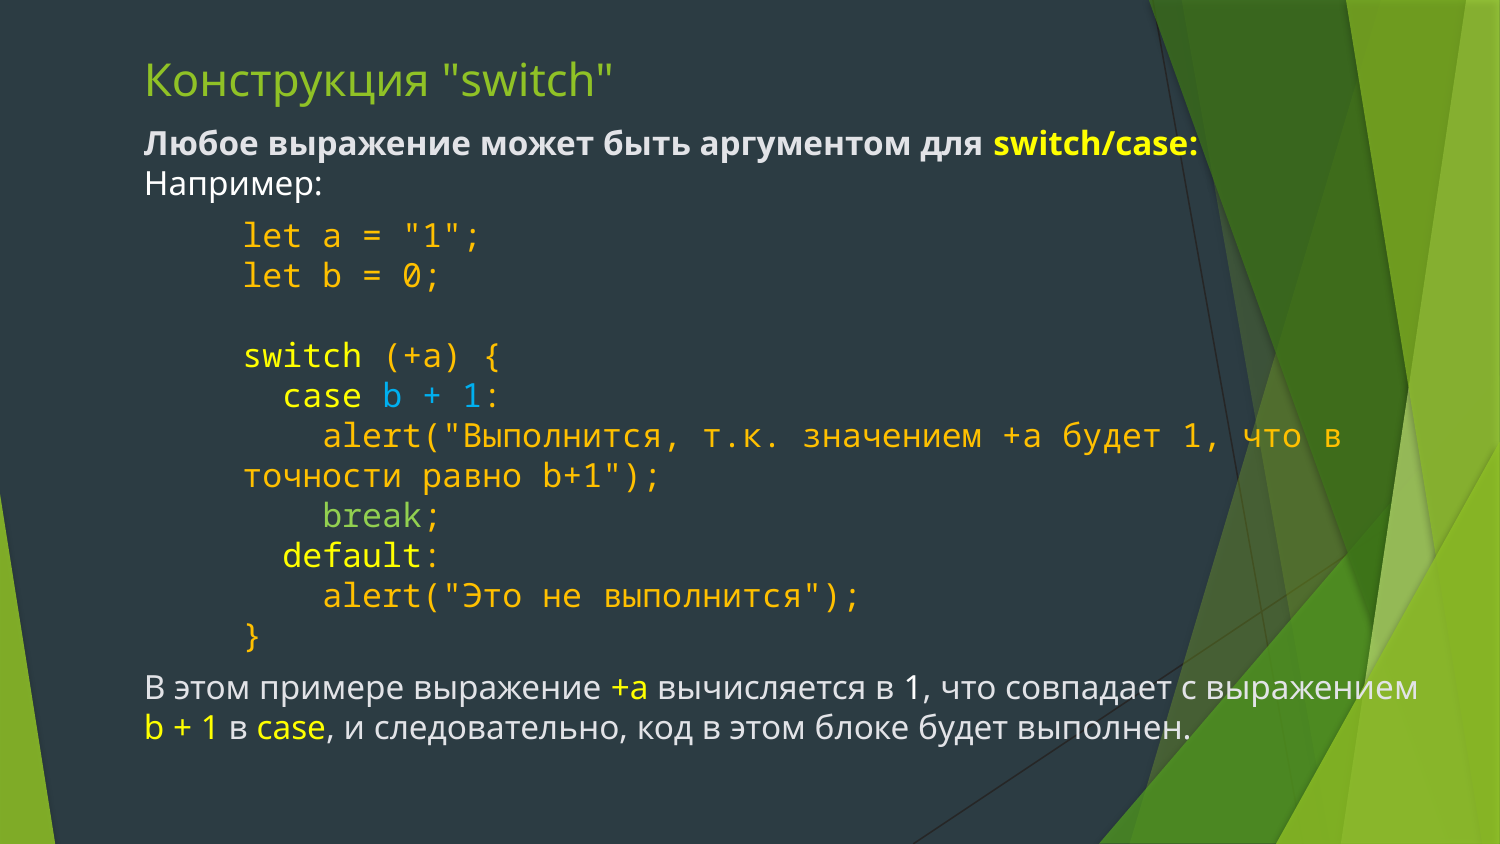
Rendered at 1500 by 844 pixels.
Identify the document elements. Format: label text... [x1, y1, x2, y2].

text_box Любое выражение может быть аргументом для switch/case: Например: let a = "1"; let b = 0; switch (+a) { case b + 1: alert("Выполнится, т.к. значением +a будет 1, что в точности равно b+1"); break; default: alert("Это не выполнится"); } В этом примере выражение +a вычисляется в 1, что совпадает с выражением b + 1 в case, и следовательно, код в этом блоке будет выполнен. [128, 114, 1459, 788]
title Конструкция "switch" [128, 43, 632, 114]
